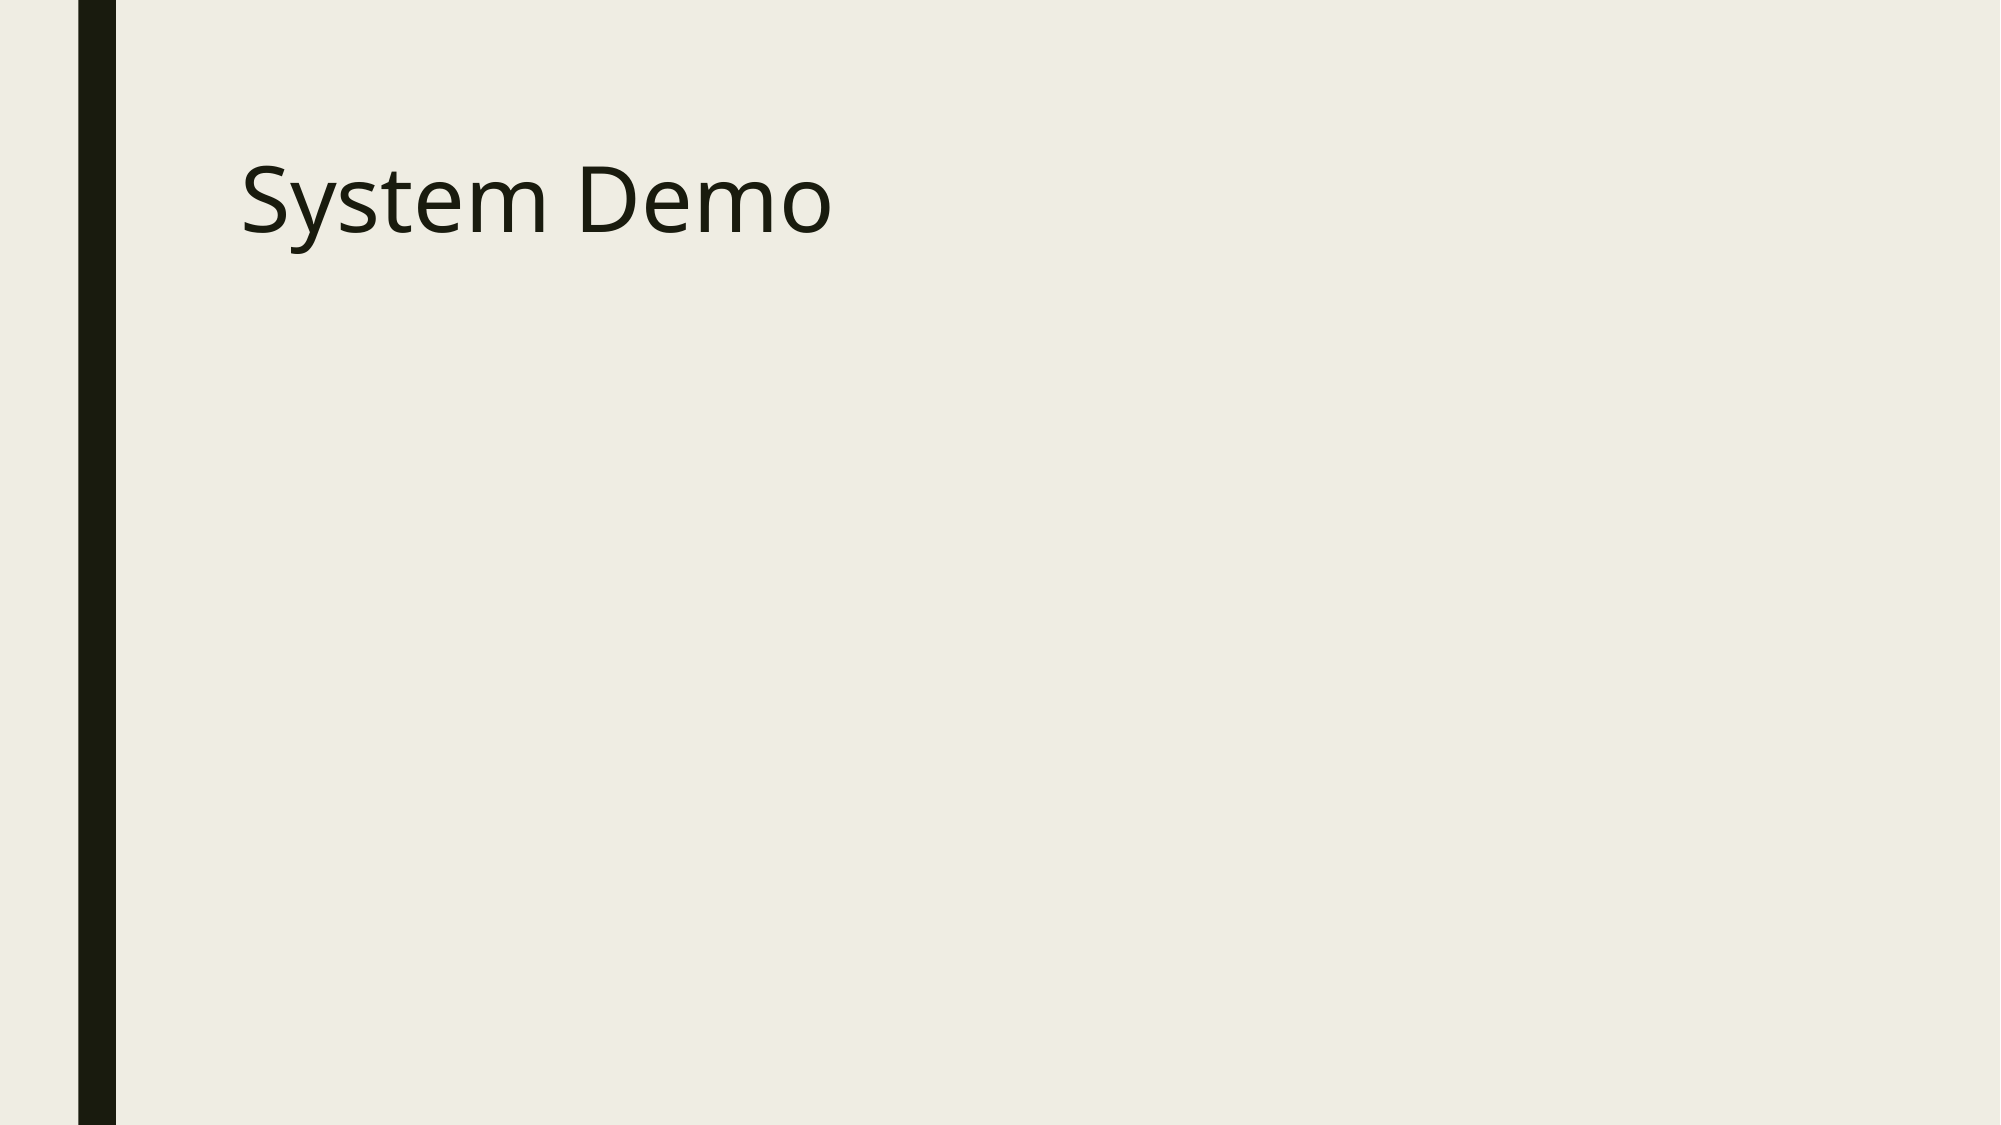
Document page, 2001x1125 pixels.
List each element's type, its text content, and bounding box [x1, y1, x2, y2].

title System Demo [225, 146, 1800, 306]
